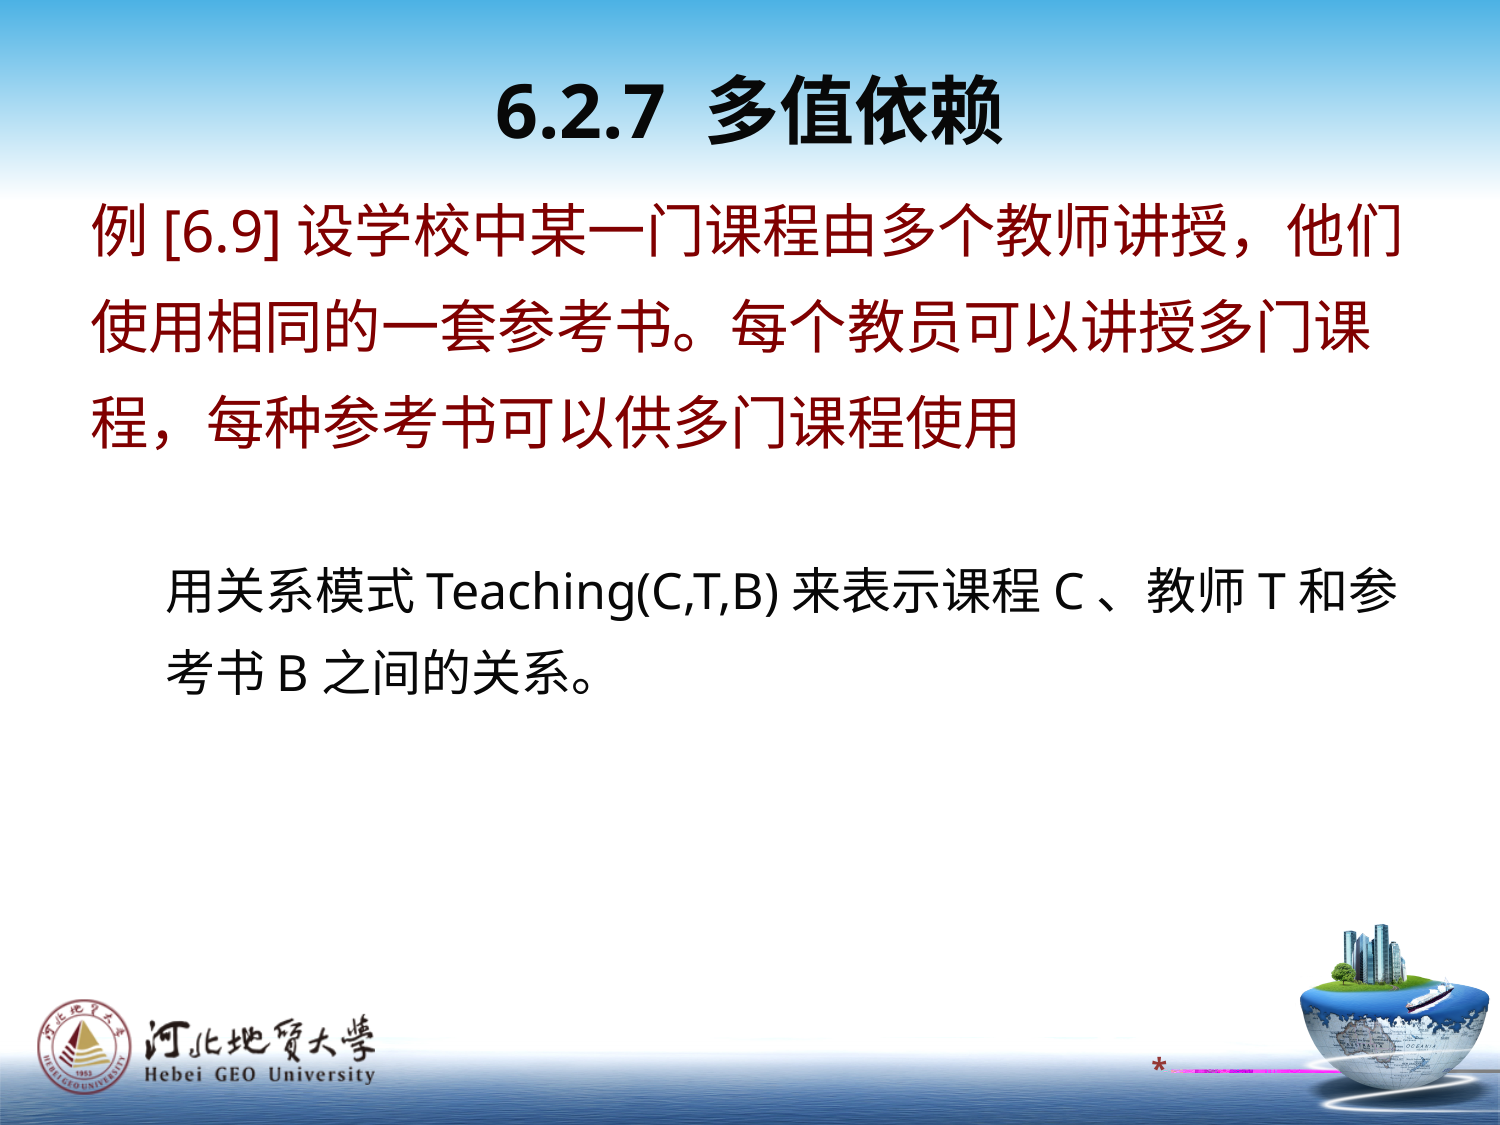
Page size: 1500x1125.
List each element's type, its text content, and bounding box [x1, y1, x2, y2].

text_box [88, 1039, 443, 1082]
picture [0, 970, 1500, 1125]
list 例[6.9]设学校中某一门课程由多个教师讲授，他们 使用相同的一套参考书。每个教员可以讲授多门课 程，每种参考书可以供多门课程使用 用关系模式Teaching(C,T,B)来表示课程C、教师T和参 考书B之间的关系。 [74, 172, 1426, 970]
text_box * [1136, 1042, 1430, 1093]
title 6.2.7 多值依赖 [74, 37, 1426, 172]
